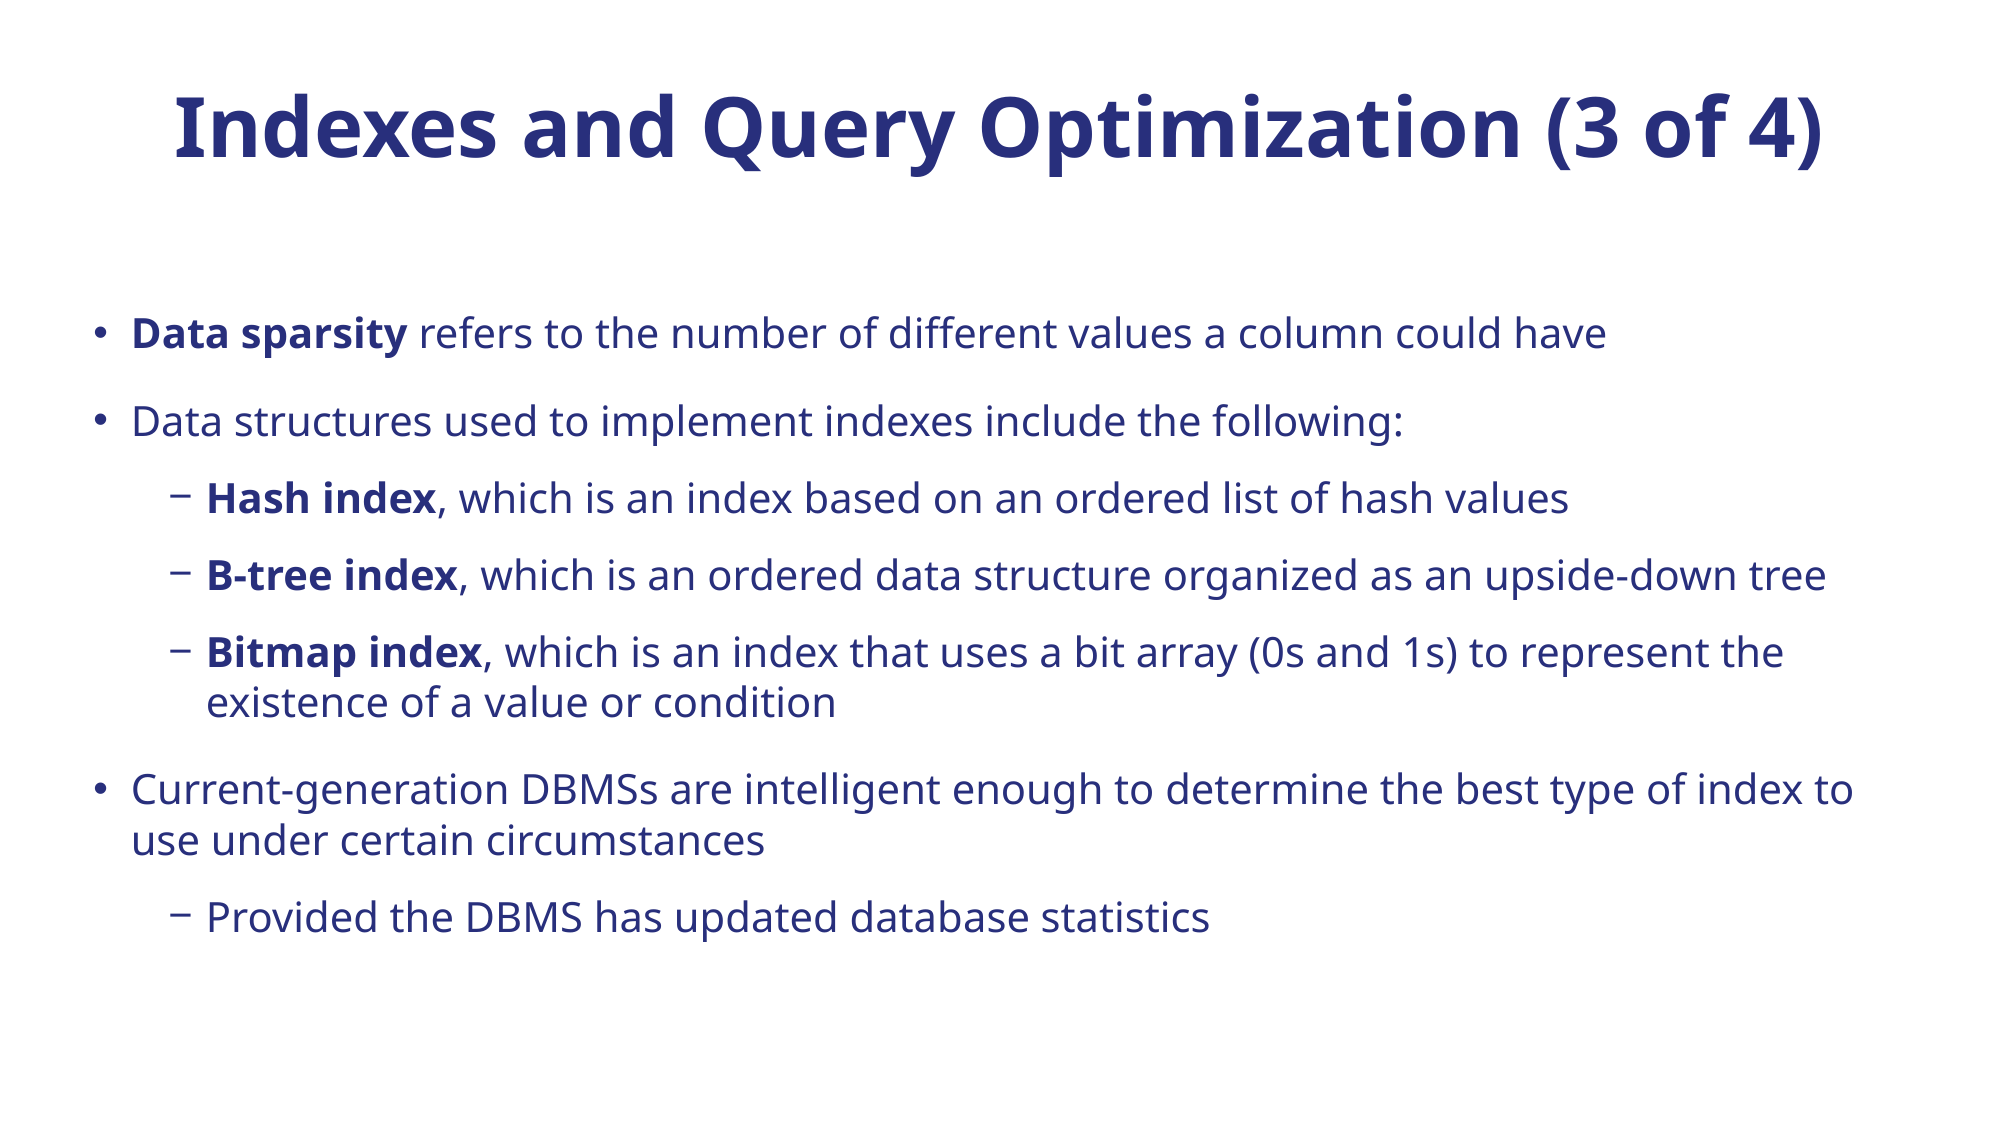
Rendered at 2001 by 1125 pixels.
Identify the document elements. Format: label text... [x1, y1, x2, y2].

list Data sparsity refers to the number of different values a column could have Data structures used to implement indexes include the following: Hash index, which is an index based on an ordered list of hash values B-tree index, which is an ordered data structure organized as an upside-down tree Bitmap index, which is an index that uses a bit array (0s and 1s) to represent the existence of a value or condition Current-generation DBMSs are intelligent enough to determine the best type of index to use under certain circumstances Provided the DBMS has updated database statistics [78, 299, 1923, 1014]
title Indexes and Query Optimization (3 of 4) [78, 77, 1923, 278]
